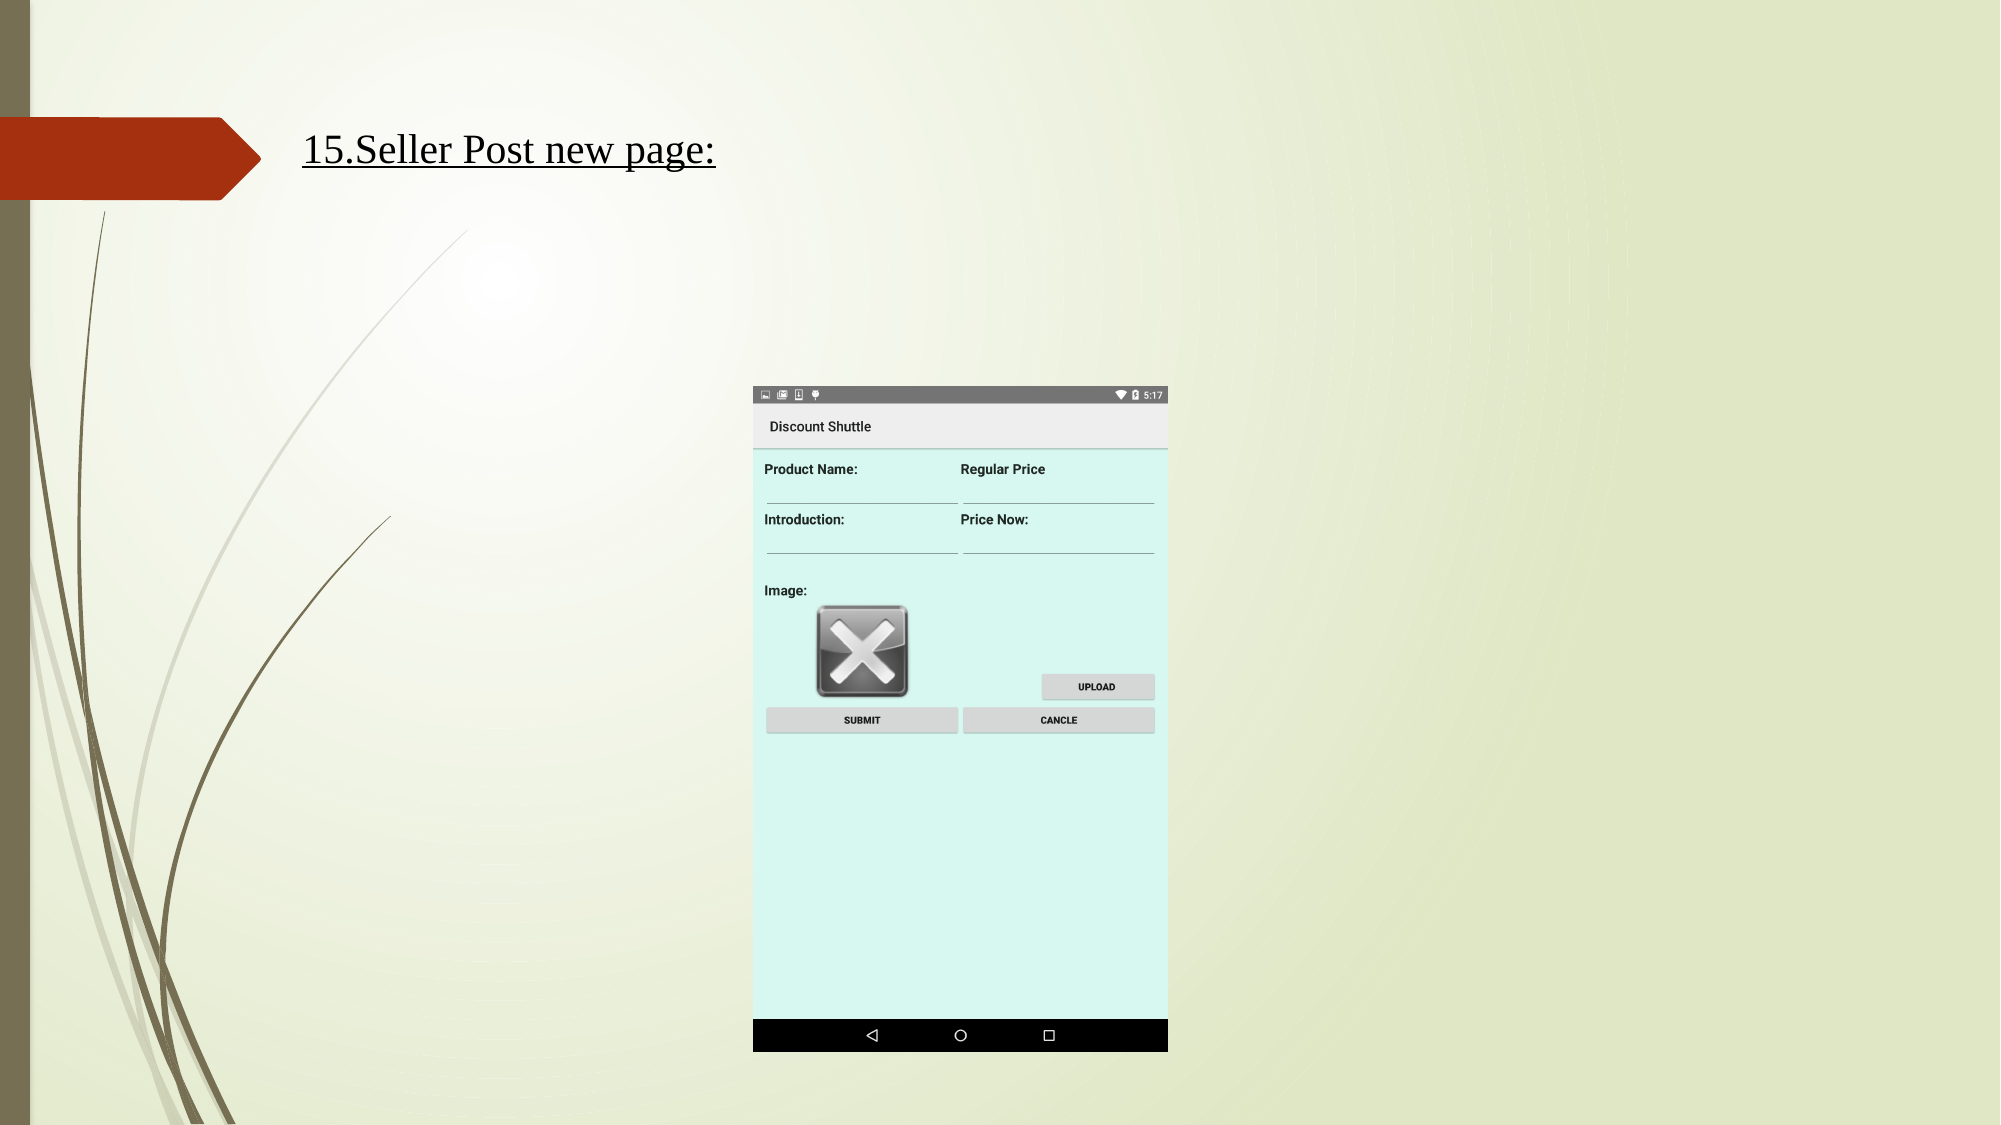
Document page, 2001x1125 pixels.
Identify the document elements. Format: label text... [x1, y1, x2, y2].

text_box 15.Seller Post new page: [301, 154, 1075, 269]
text_box [753, 386, 1168, 1052]
